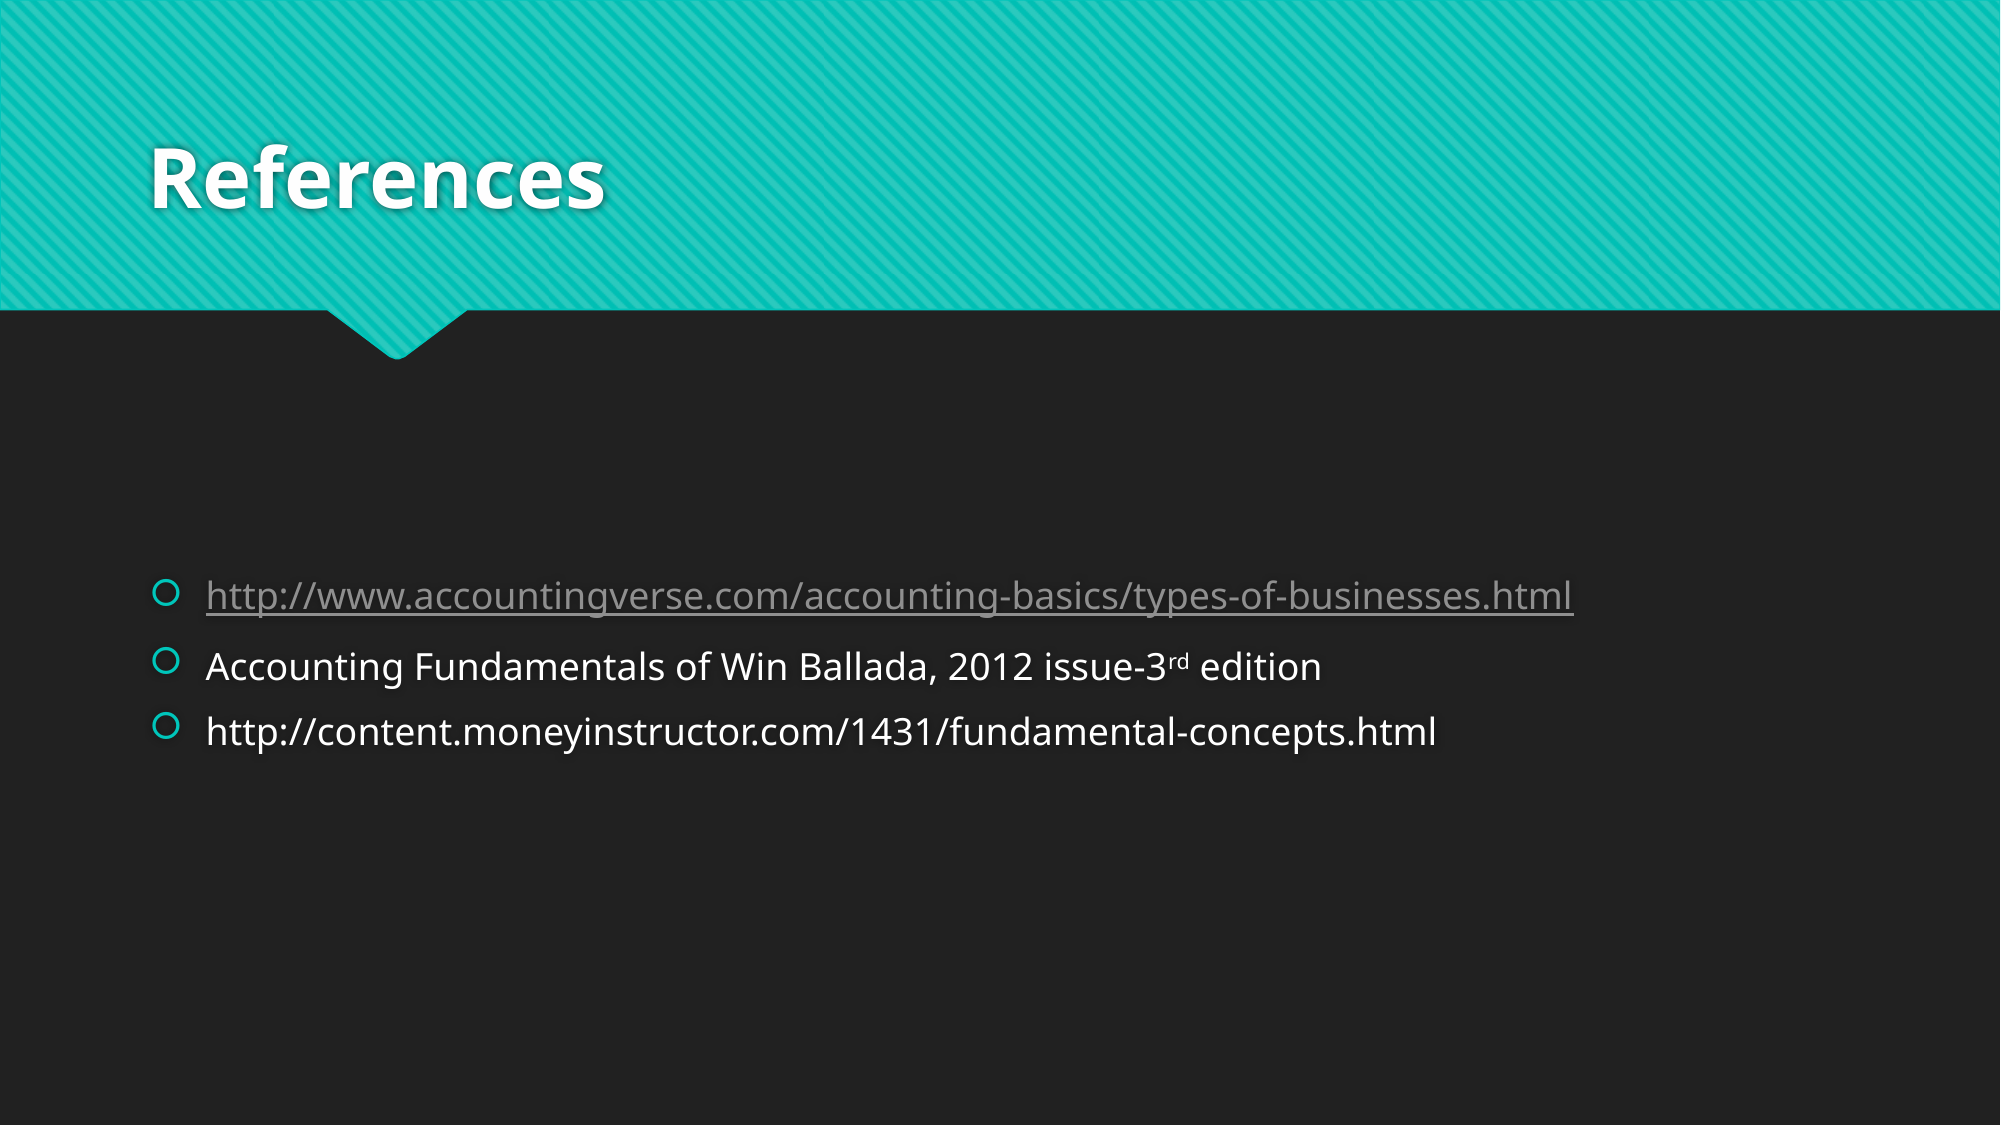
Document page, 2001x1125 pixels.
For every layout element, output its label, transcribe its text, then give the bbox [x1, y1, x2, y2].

title References [132, 73, 1868, 233]
list http://www.accountingverse.com/accounting-basics/types-of-businesses.html Accounting Fundamentals of Win Ballada, 2012 issue-3rd edition http://content.moneyinstructor.com/1431/fundamental-concepts.html [134, 364, 1866, 962]
